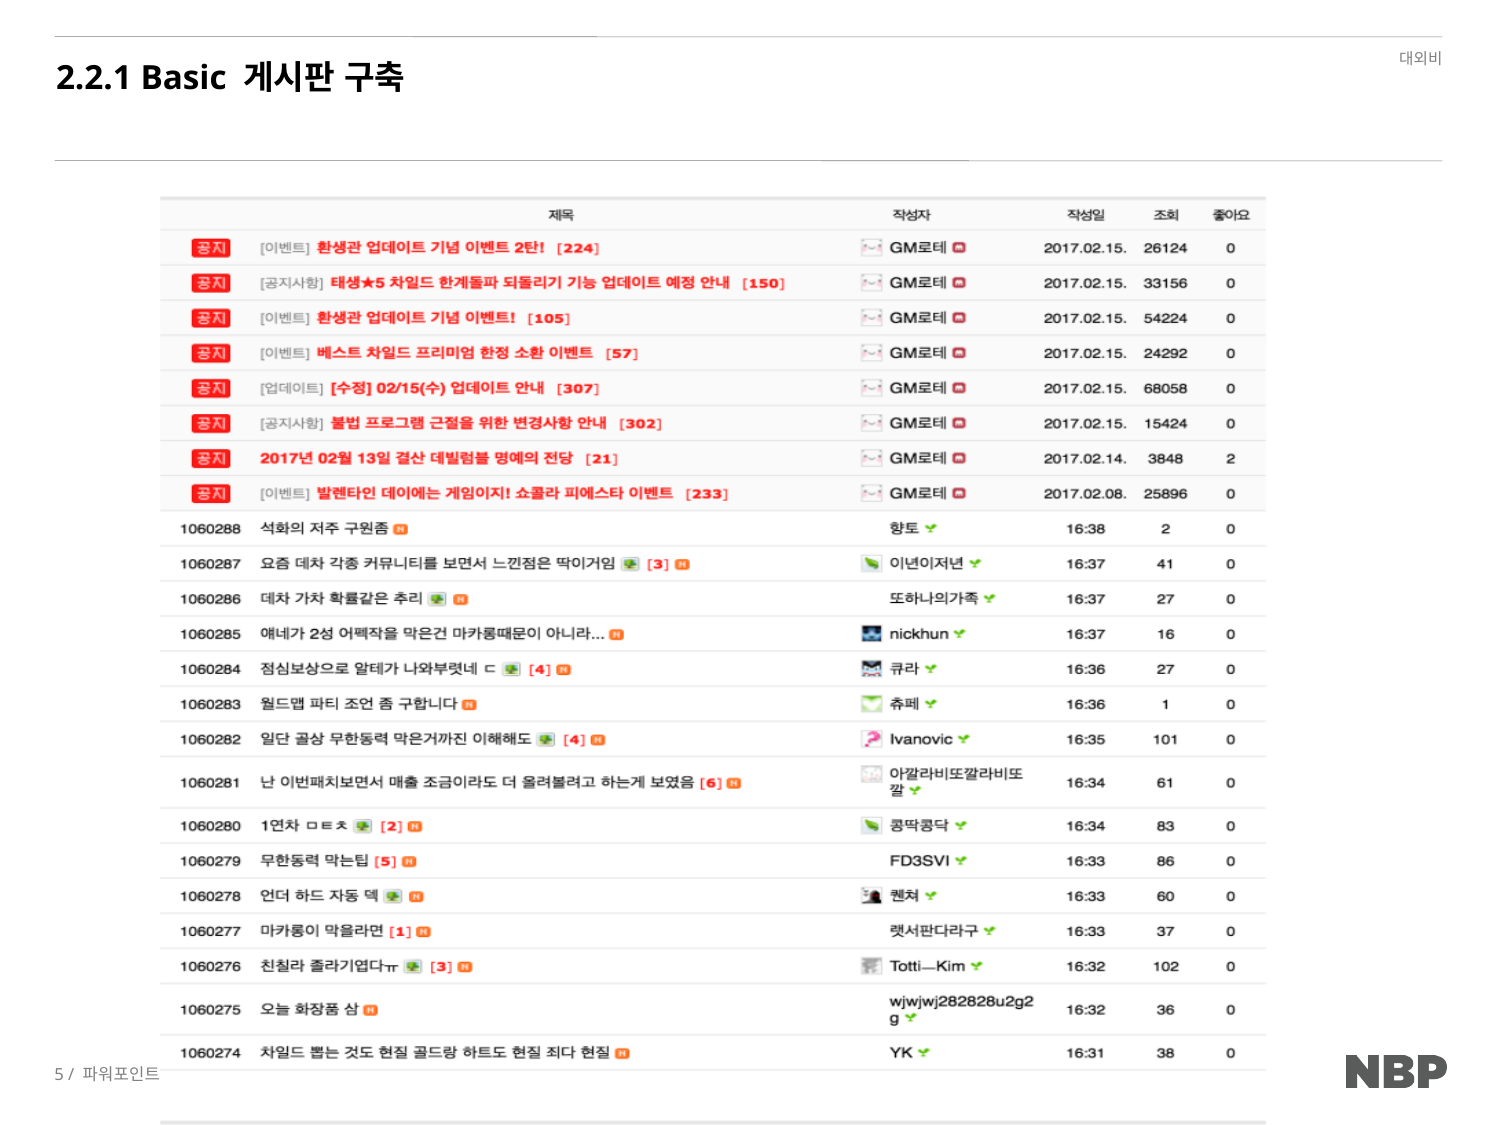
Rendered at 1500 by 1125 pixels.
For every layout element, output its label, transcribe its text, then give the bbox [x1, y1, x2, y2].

picture [159, 195, 1276, 1125]
picture [1346, 1055, 1447, 1088]
title 2.2.1 Basic 게시판 구축 [41, 49, 1459, 145]
